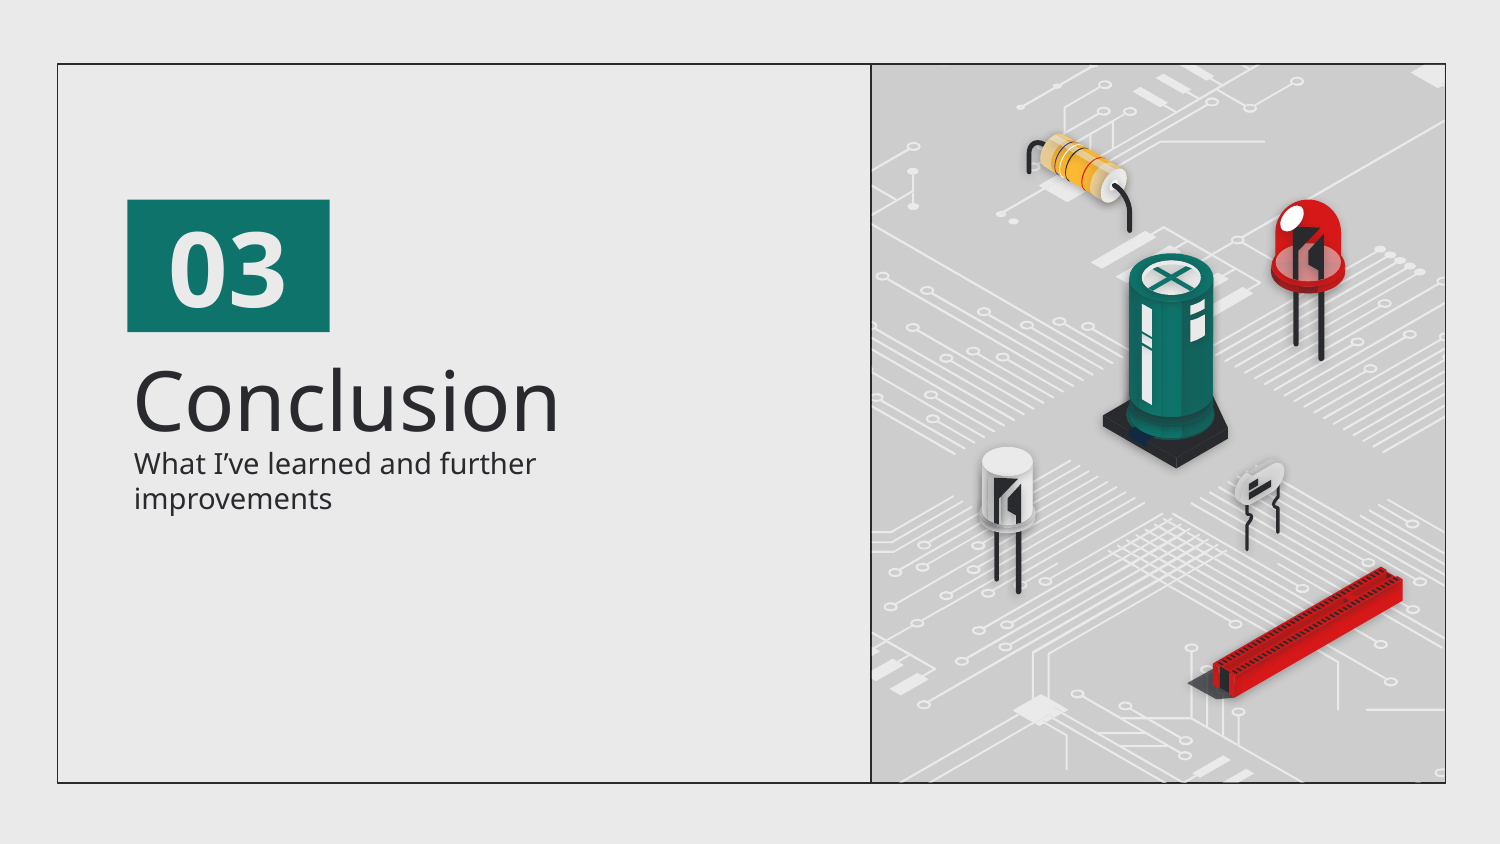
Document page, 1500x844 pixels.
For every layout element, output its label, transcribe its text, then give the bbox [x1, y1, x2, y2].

title Conclusion [116, 333, 726, 441]
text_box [870, 63, 1446, 784]
title 03 [127, 199, 330, 333]
subtitle What I’ve learned and further improvements [118, 430, 728, 518]
